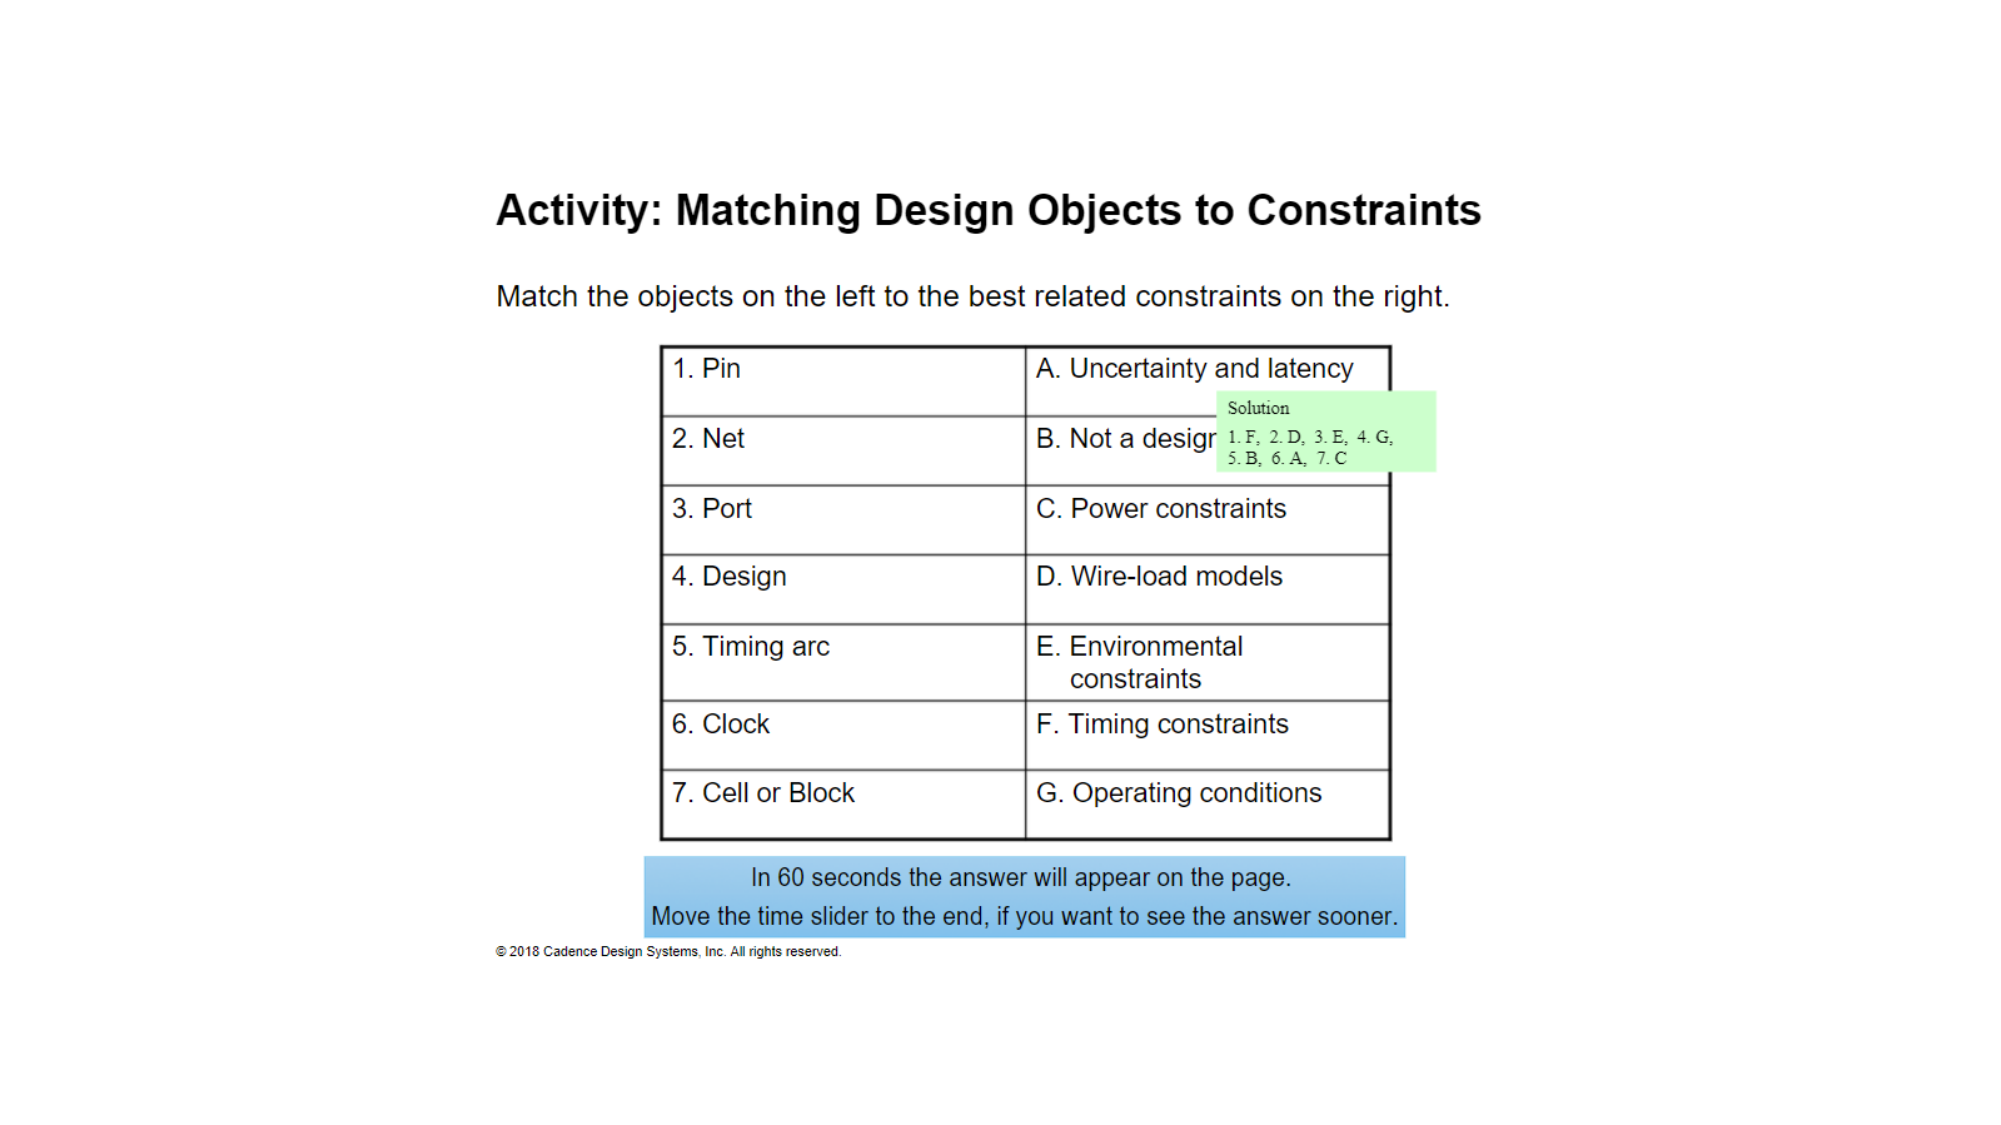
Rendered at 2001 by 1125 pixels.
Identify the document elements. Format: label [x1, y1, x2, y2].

picture [462, 160, 1538, 965]
